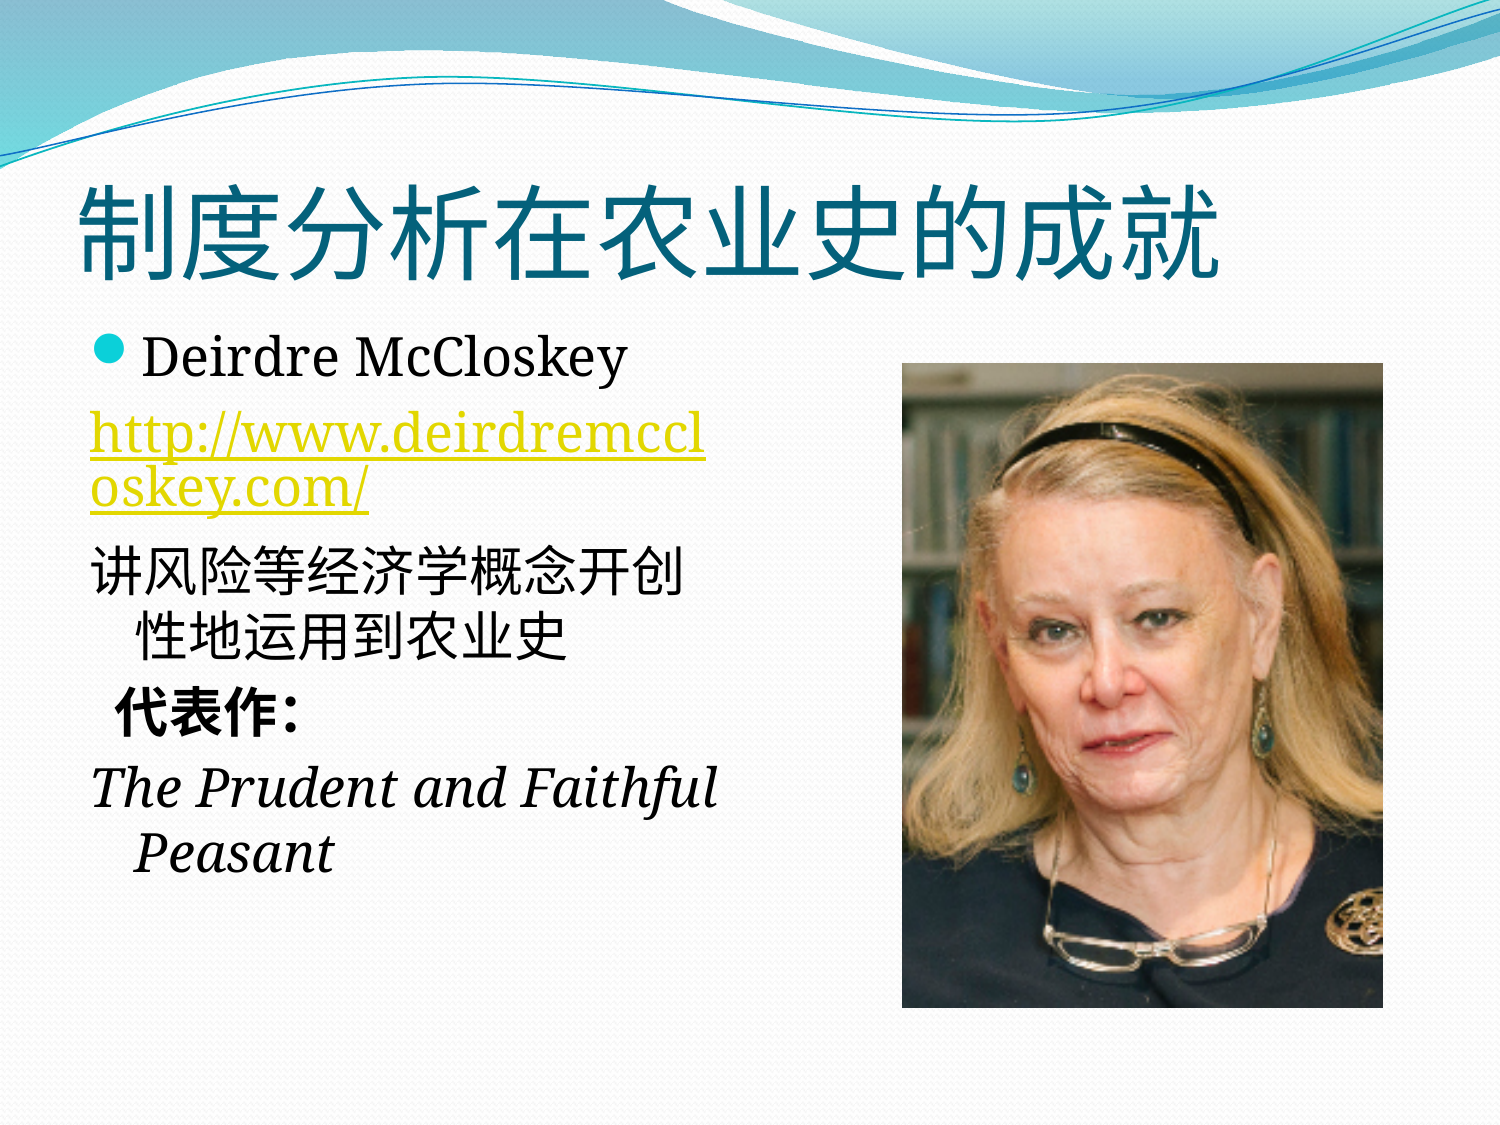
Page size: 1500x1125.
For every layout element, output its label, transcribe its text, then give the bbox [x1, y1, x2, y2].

list Deirdre McCloskey http://www.deirdremccloskey.com/ 讲风险等经济学概念开创性地运用到农业史 代表作： The Prudent and Faithful Peasant [75, 314, 738, 1043]
title 制度分析在农业史的成就 [75, 82, 1425, 293]
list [902, 362, 1383, 1008]
